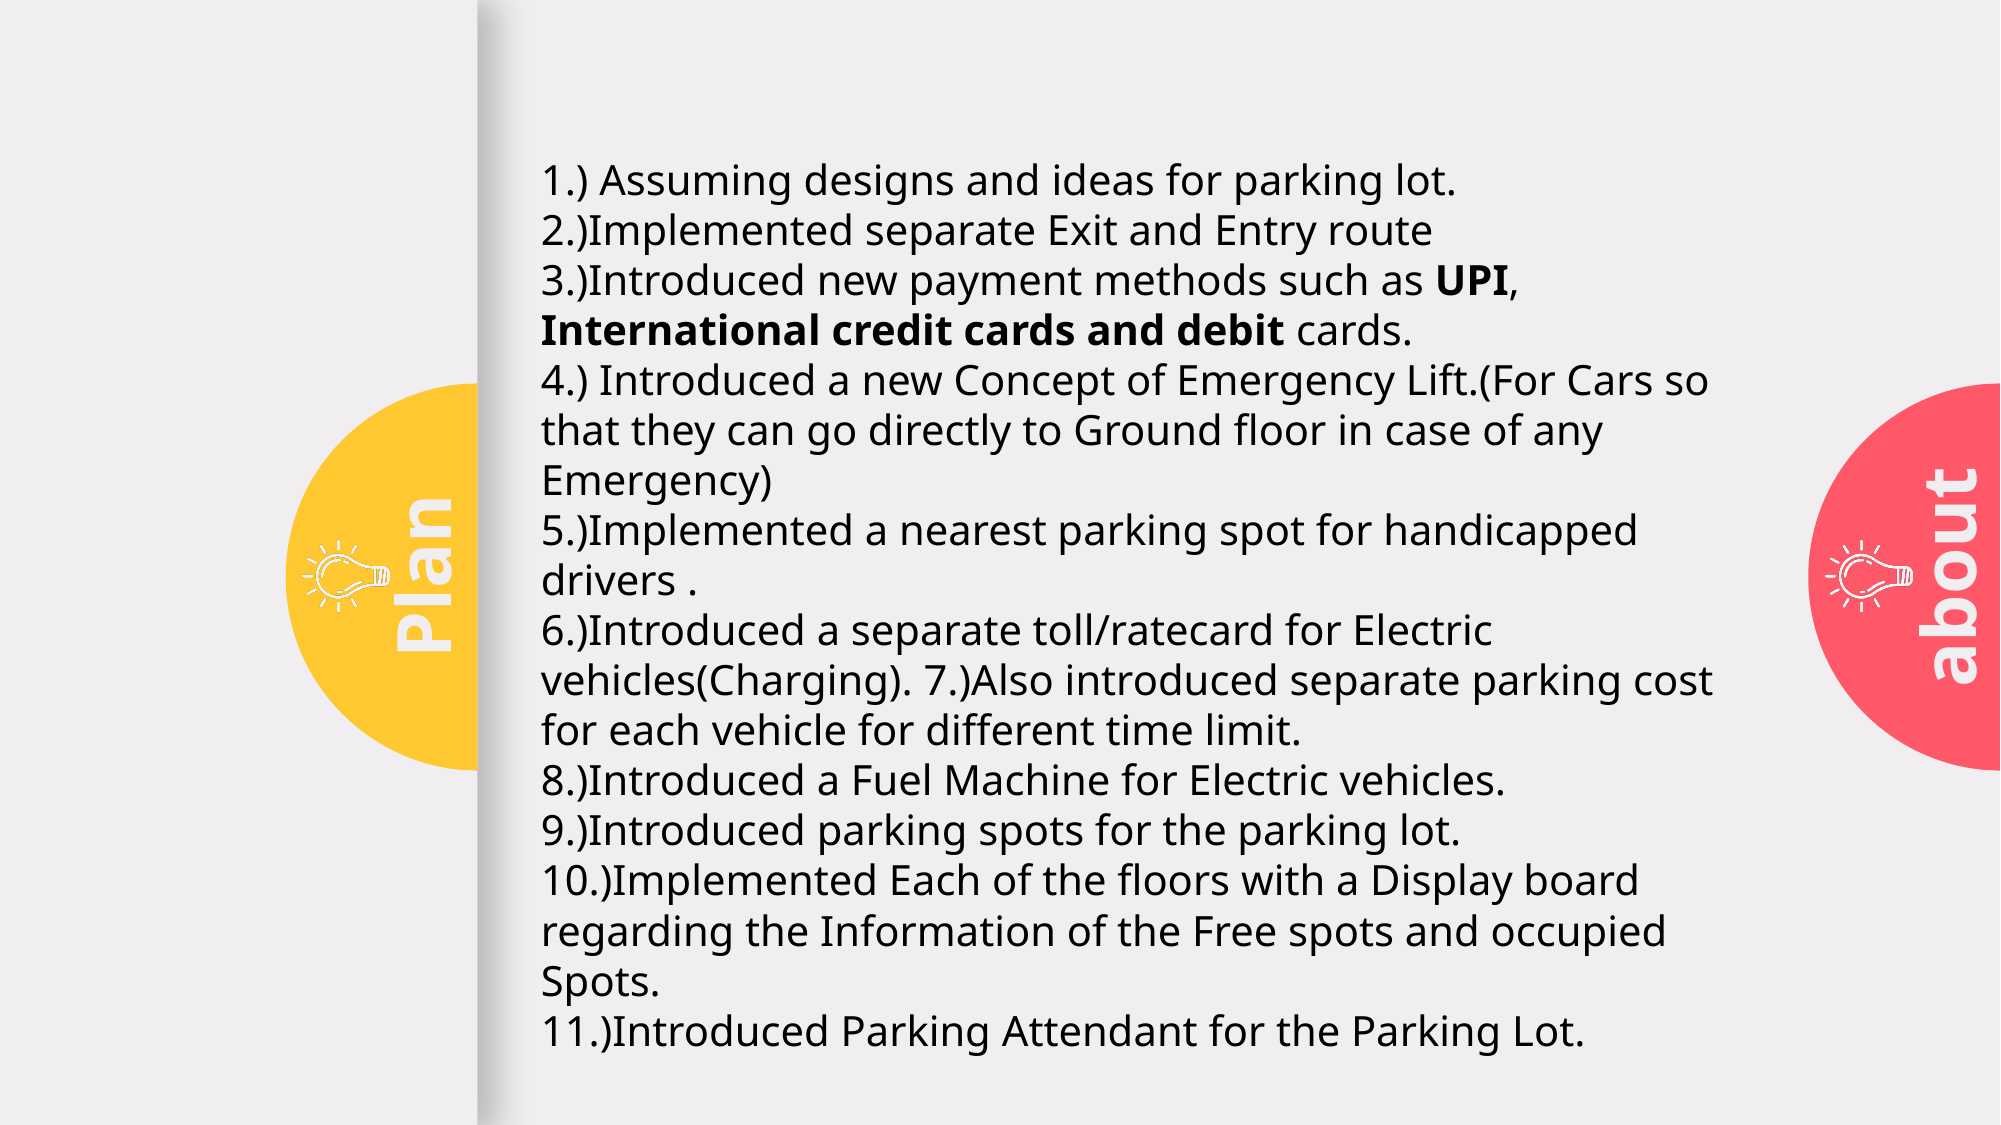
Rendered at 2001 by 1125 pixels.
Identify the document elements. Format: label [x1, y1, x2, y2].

text_box [478, 0, 2000, 1125]
text_box [0, 0, 478, 1125]
